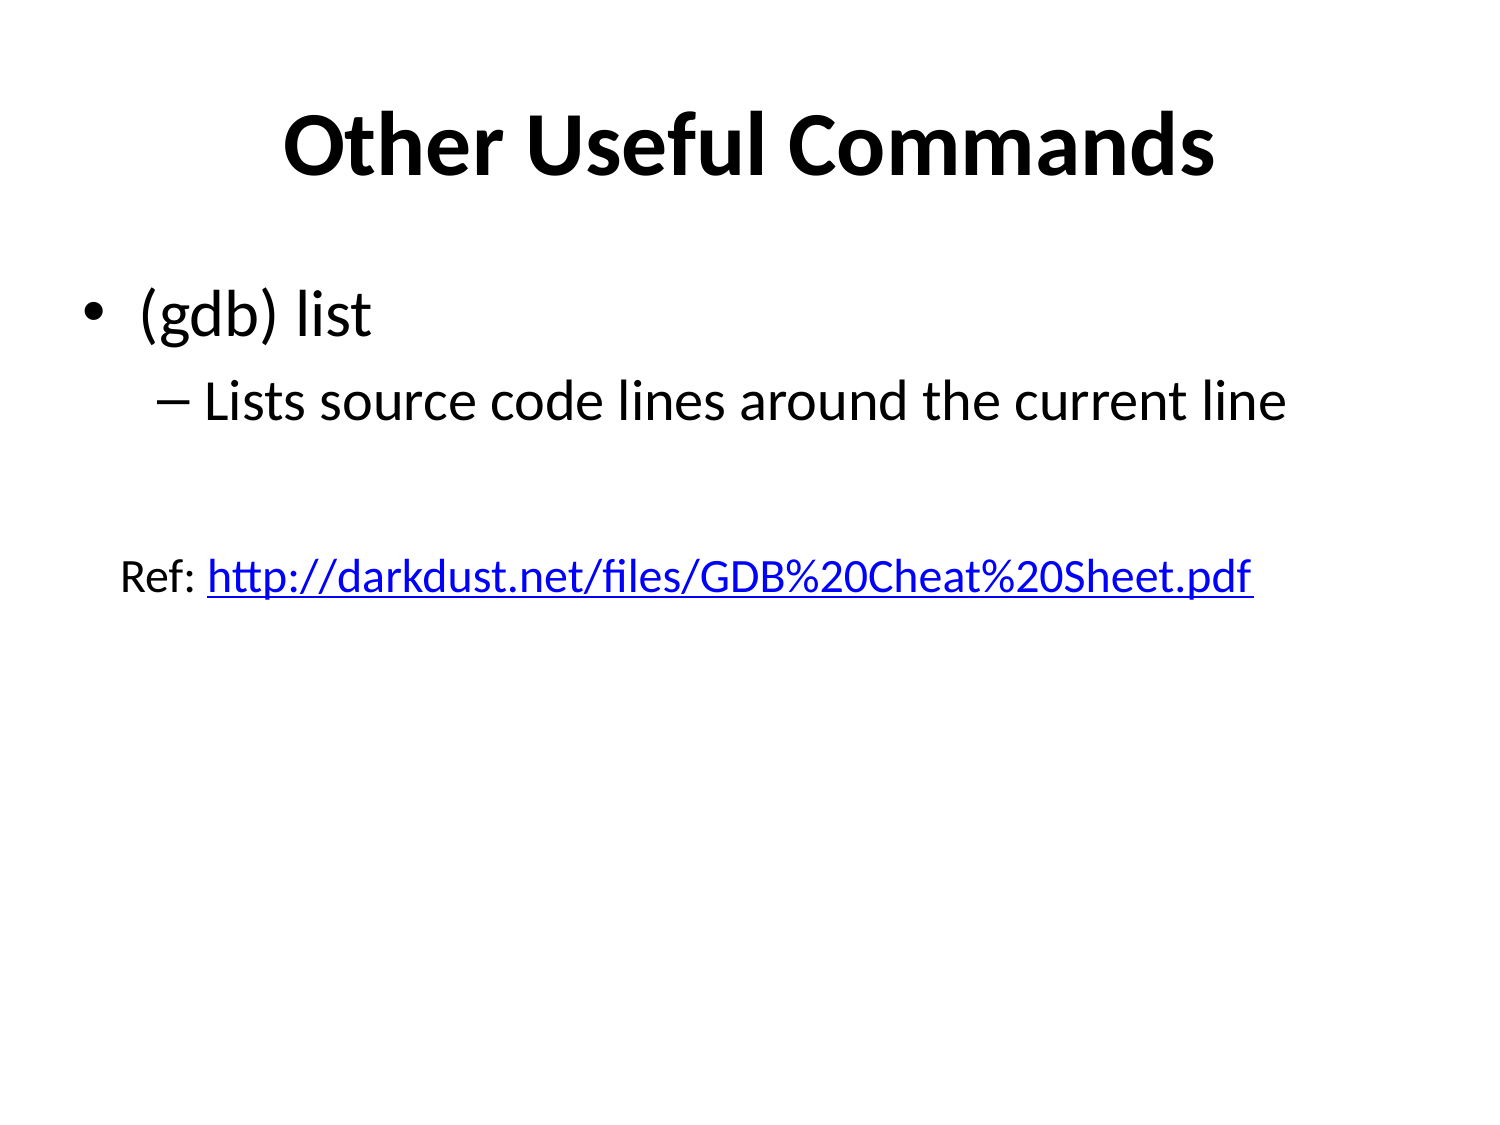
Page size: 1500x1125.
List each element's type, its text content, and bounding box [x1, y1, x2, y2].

list (gdb) list Lists source code lines around the current line Ref: http://darkdust.net/files/GDB%20Cheat%20Sheet.pdf [74, 261, 1426, 1006]
title Other Useful Commands [74, 44, 1426, 234]
